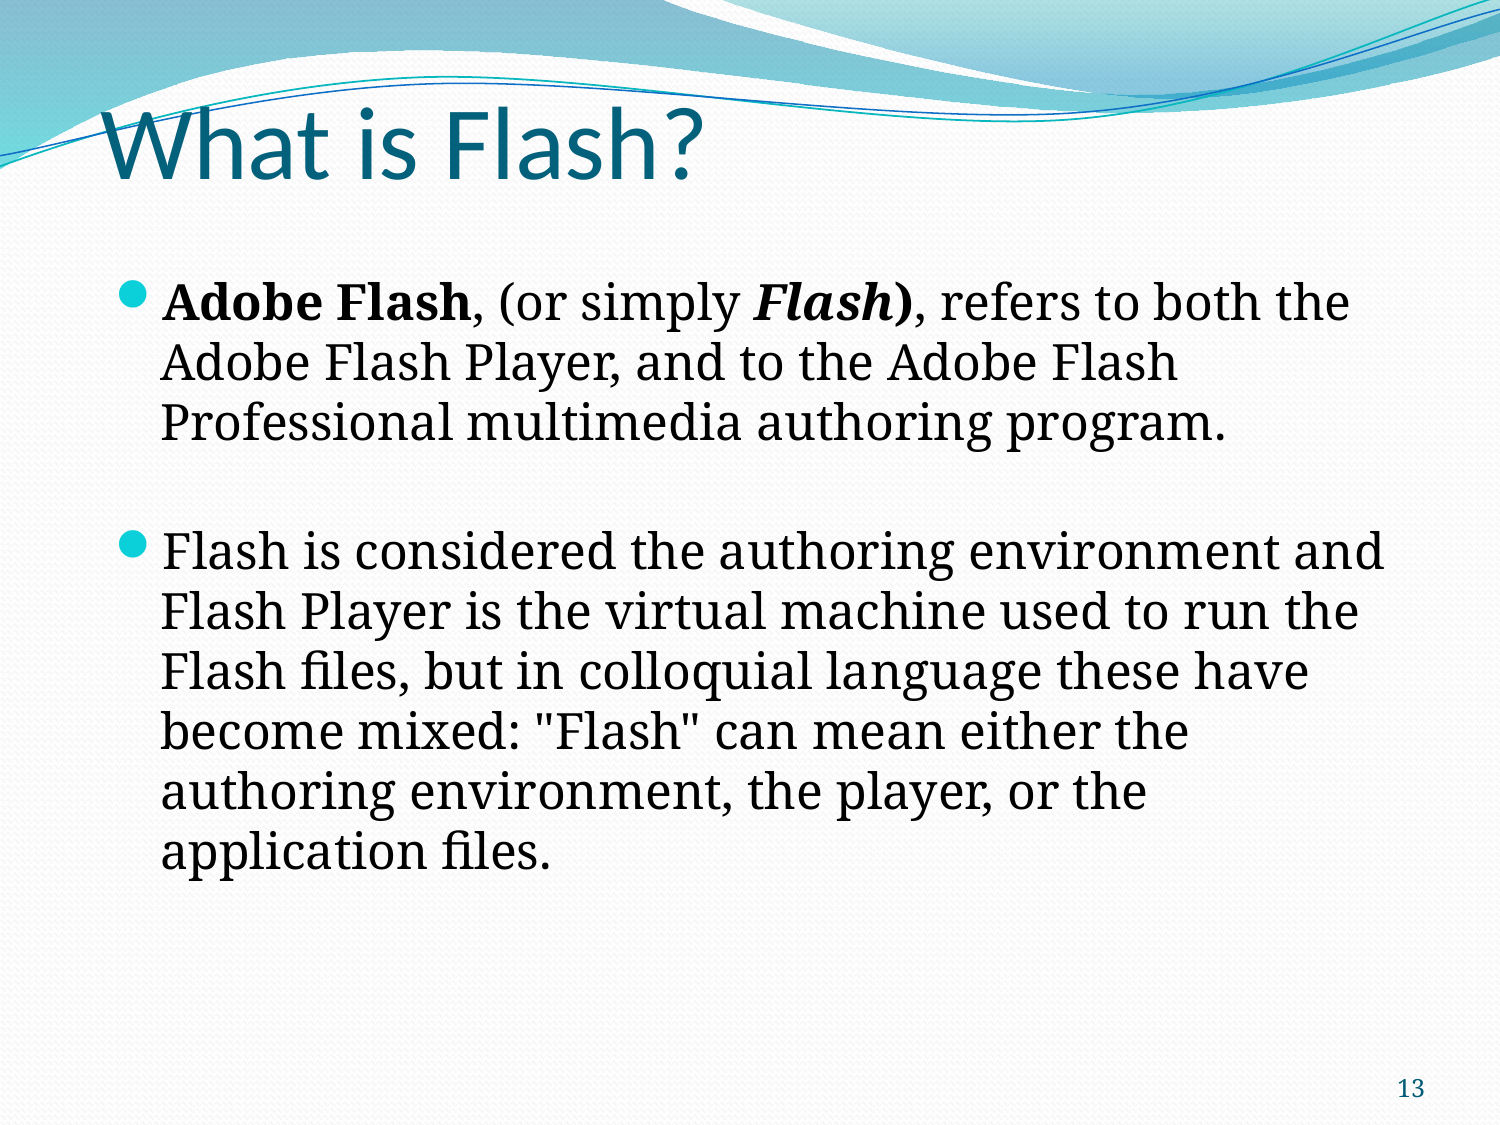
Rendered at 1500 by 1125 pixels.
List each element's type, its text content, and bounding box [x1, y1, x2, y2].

list Adobe Flash, (or simply Flash), refers to both the Adobe Flash Player, and to the Adobe Flash Professional multimedia authoring program. Flash is considered the authoring environment and Flash Player is the virtual machine used to run the Flash files, but in colloquial language these have become mixed: "Flash" can mean either the authoring environment, the player, or the application files. [100, 262, 1438, 1000]
slide_number 13 [1299, 1042, 1425, 1103]
title What is Flash? [100, 37, 1438, 200]
